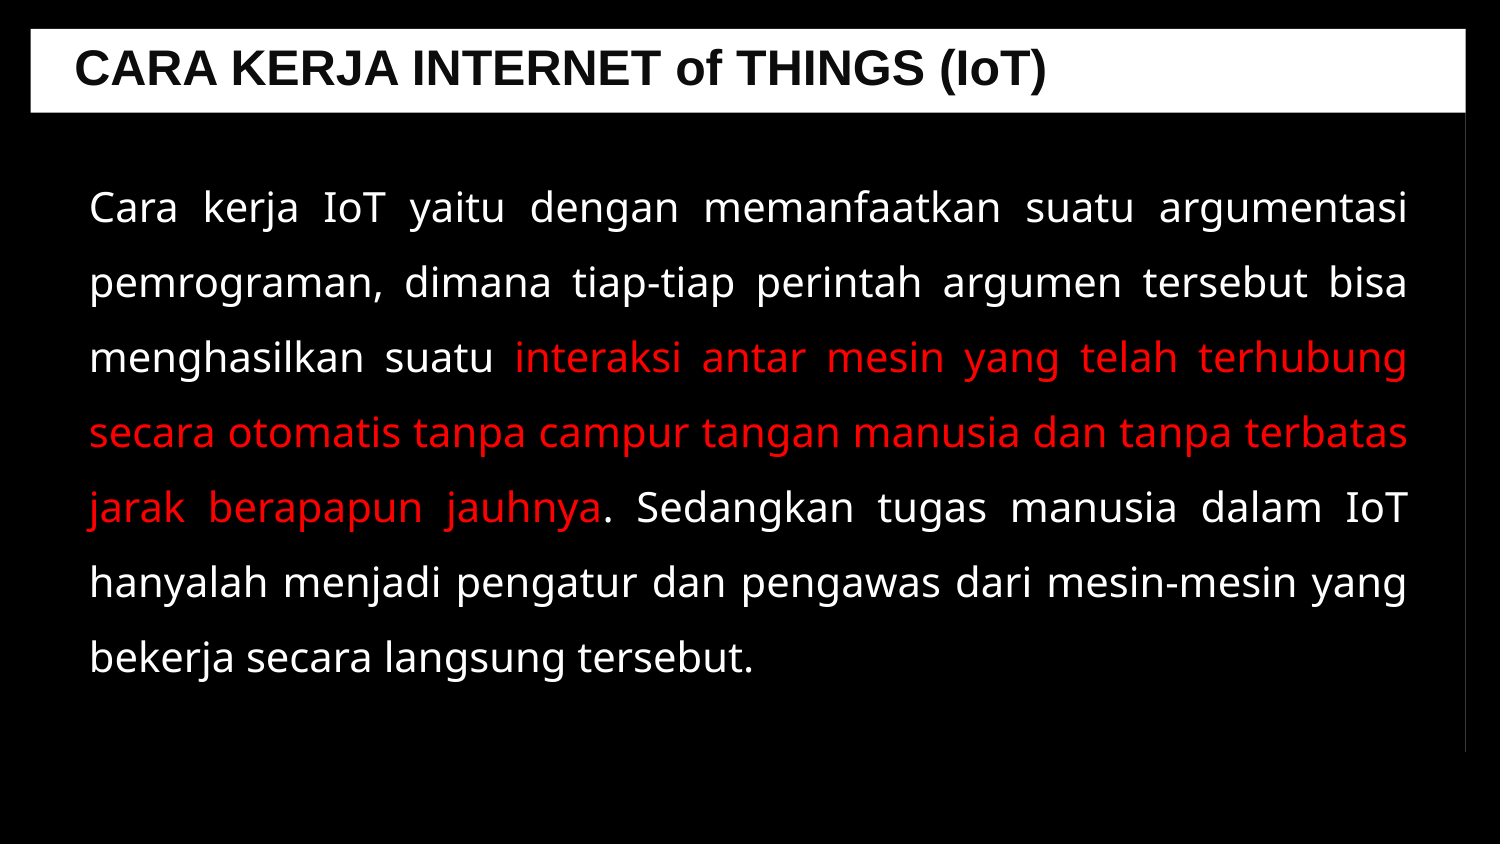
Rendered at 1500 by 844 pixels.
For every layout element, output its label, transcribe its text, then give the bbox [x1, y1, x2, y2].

text_box CARA KERJA INTERNET of THINGS (IoT) [63, 30, 1412, 113]
text_box [28, 112, 1466, 754]
text_box Cara kerja IoT yaitu dengan memanfaatkan suatu argumentasi pemrograman, dimana tiap-tiap perintah argumen tersebut bisa menghasilkan suatu interaksi antar mesin yang telah terhubung secara otomatis tanpa campur tangan manusia dan tanpa terbatas jarak berapapun jauhnya. Sedangkan tugas manusia dalam IoT hanyalah menjadi pengatur dan pengawas dari mesin-mesin yang bekerja secara langsung tersebut. [63, 150, 1420, 765]
